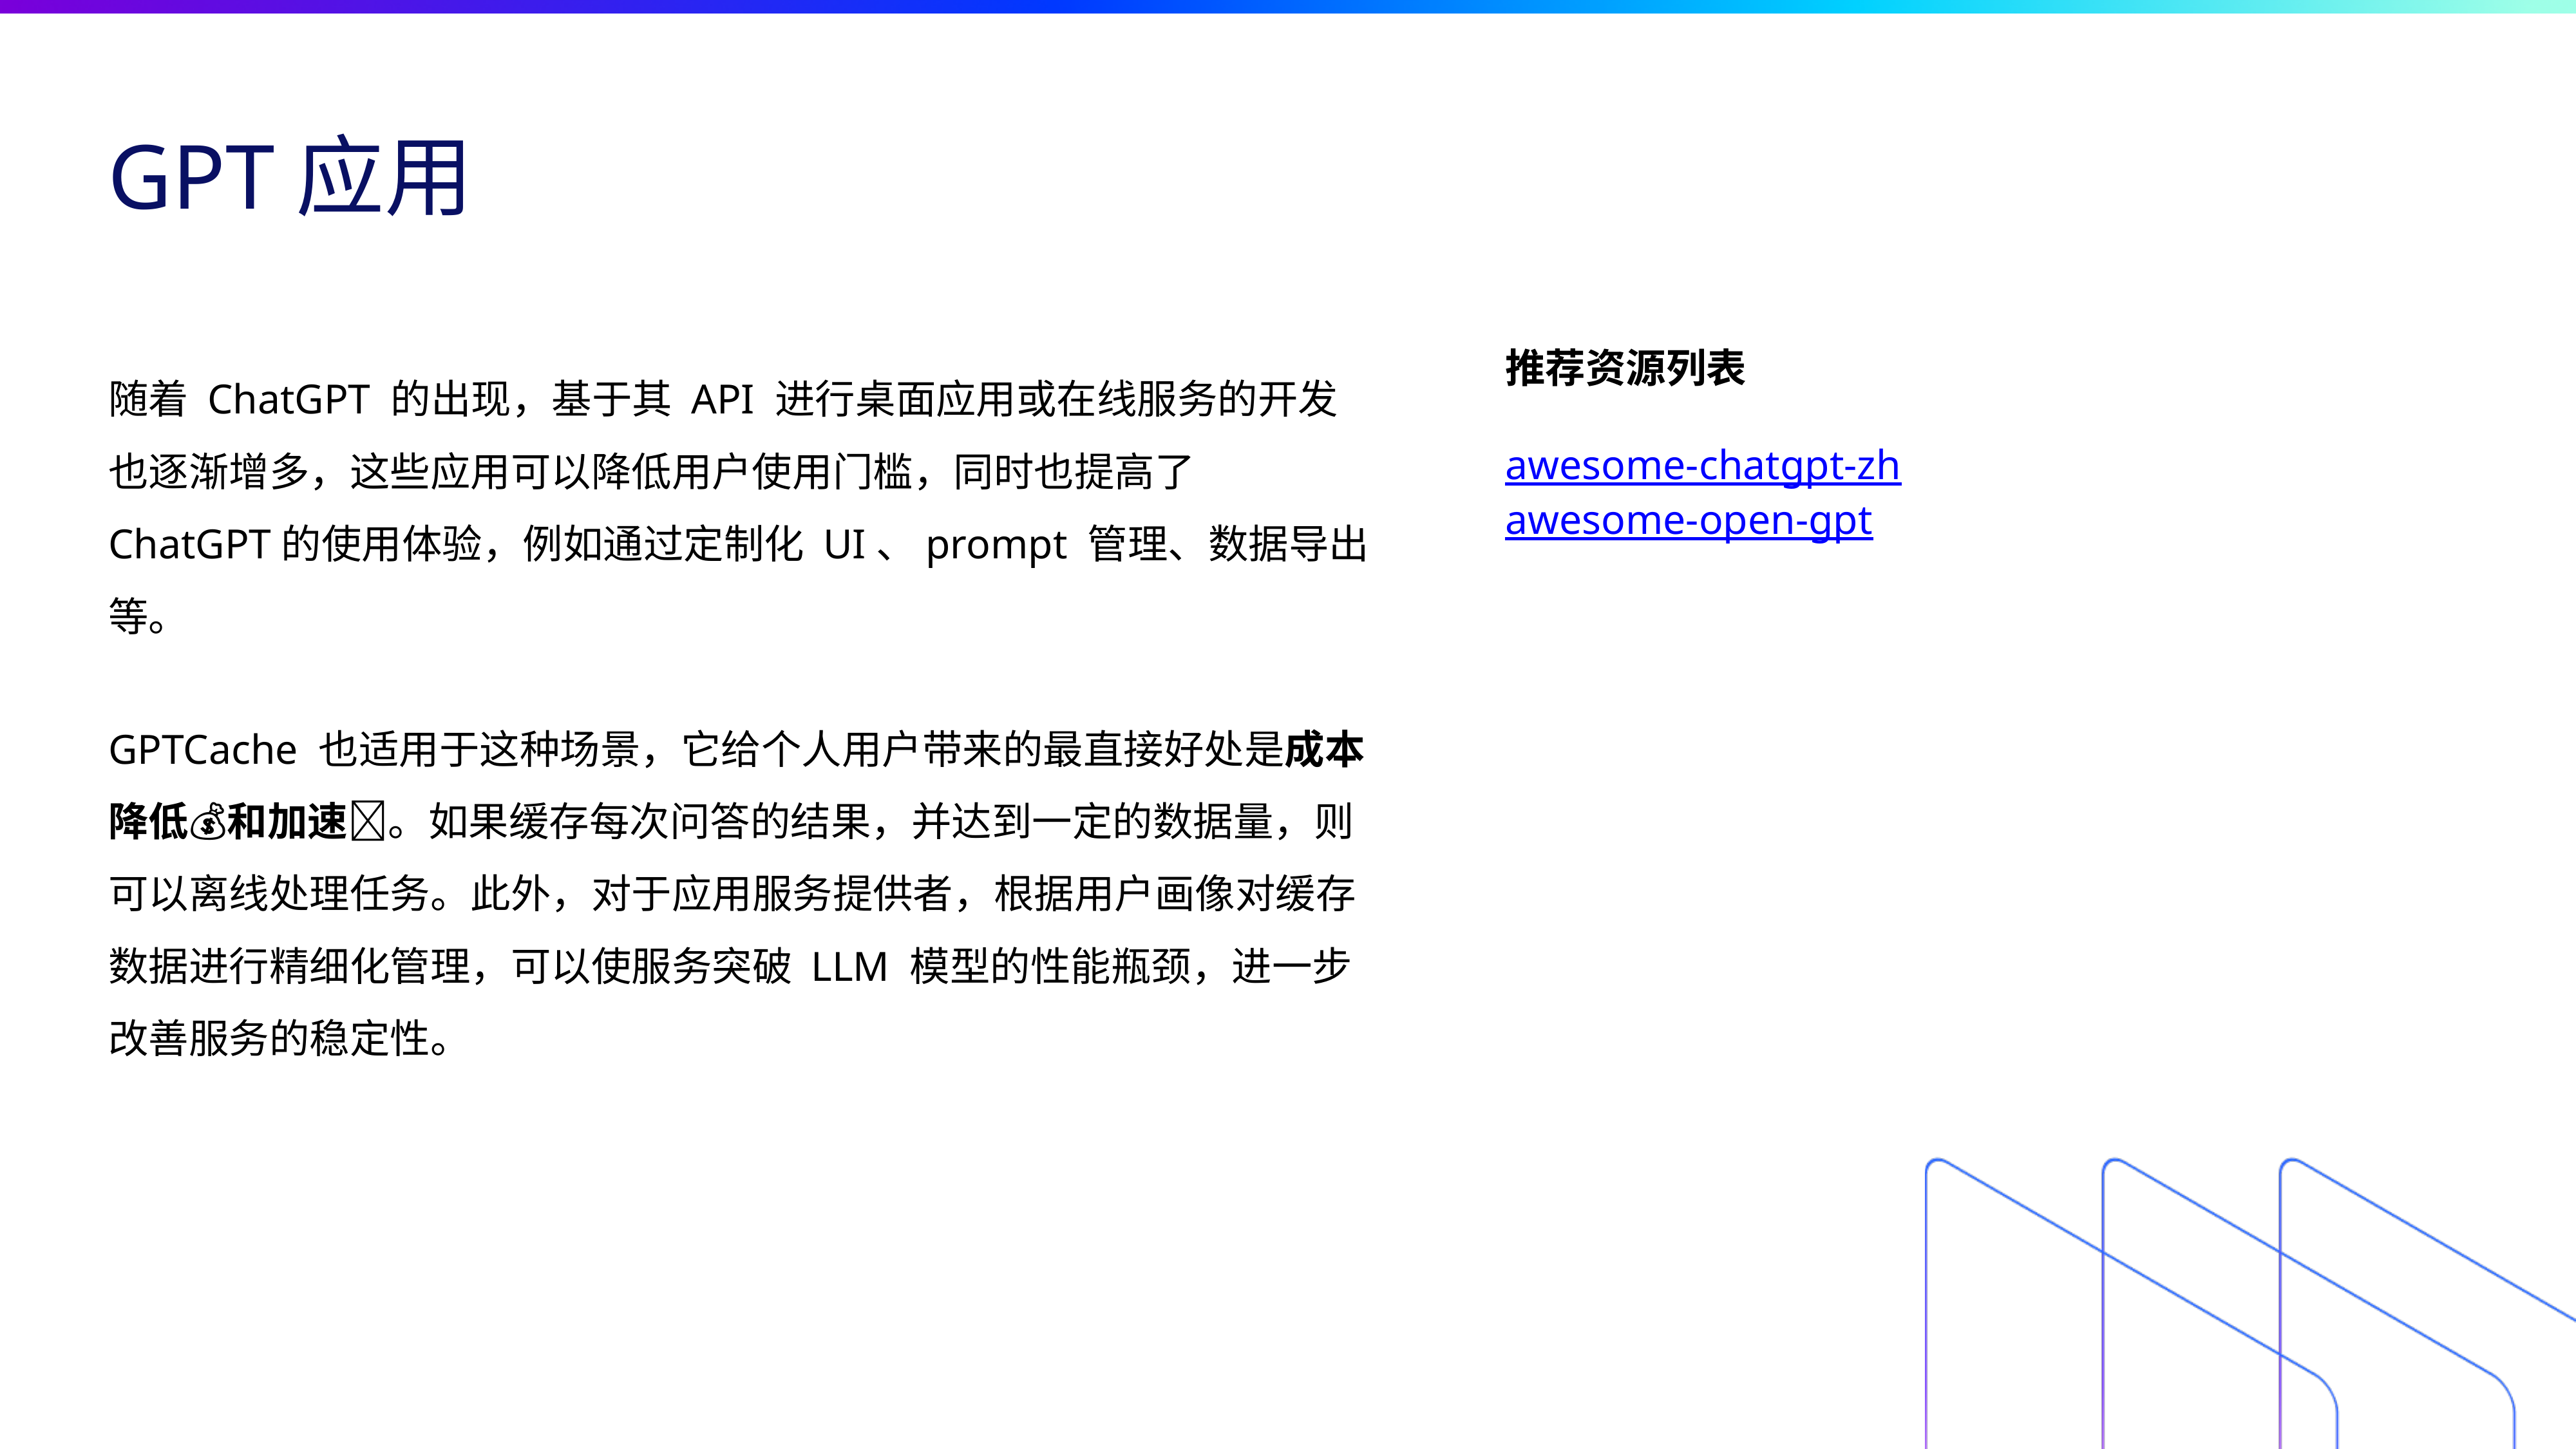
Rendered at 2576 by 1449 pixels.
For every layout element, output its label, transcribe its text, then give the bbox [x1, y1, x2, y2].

picture [0, 0, 1630, 14]
picture [1851, 0, 2576, 14]
text_box GPT应用 [102, 115, 2107, 232]
text_box 推荐资源列表 awesome-chatgpt-zh awesome-open-gpt [1499, 337, 1908, 554]
picture [1925, 1148, 2576, 1449]
text_box 随着 ChatGPT 的出现，基于其 API 进行桌面应用或在线服务的开发也逐渐增多，这些应用可以降低用户使用门槛，同时也提高了 ChatGPT的使用体验，例如通过定制化 UI、prompt 管理、数据导出等。 GPTCache 也适用于这种场景，它给个人用户带来的最直接好处是成本降低💰和加速🚀。如果缓存每次问答的结果，并达到一定的数据量，则可以离线处理任务。此外，对于应用服务提供者，根据用户画像对缓存数据进行精细化管理，可以使服务突破 LLM 模型的性能瓶颈，进一步改善服务的稳定性。 [102, 344, 1378, 1067]
